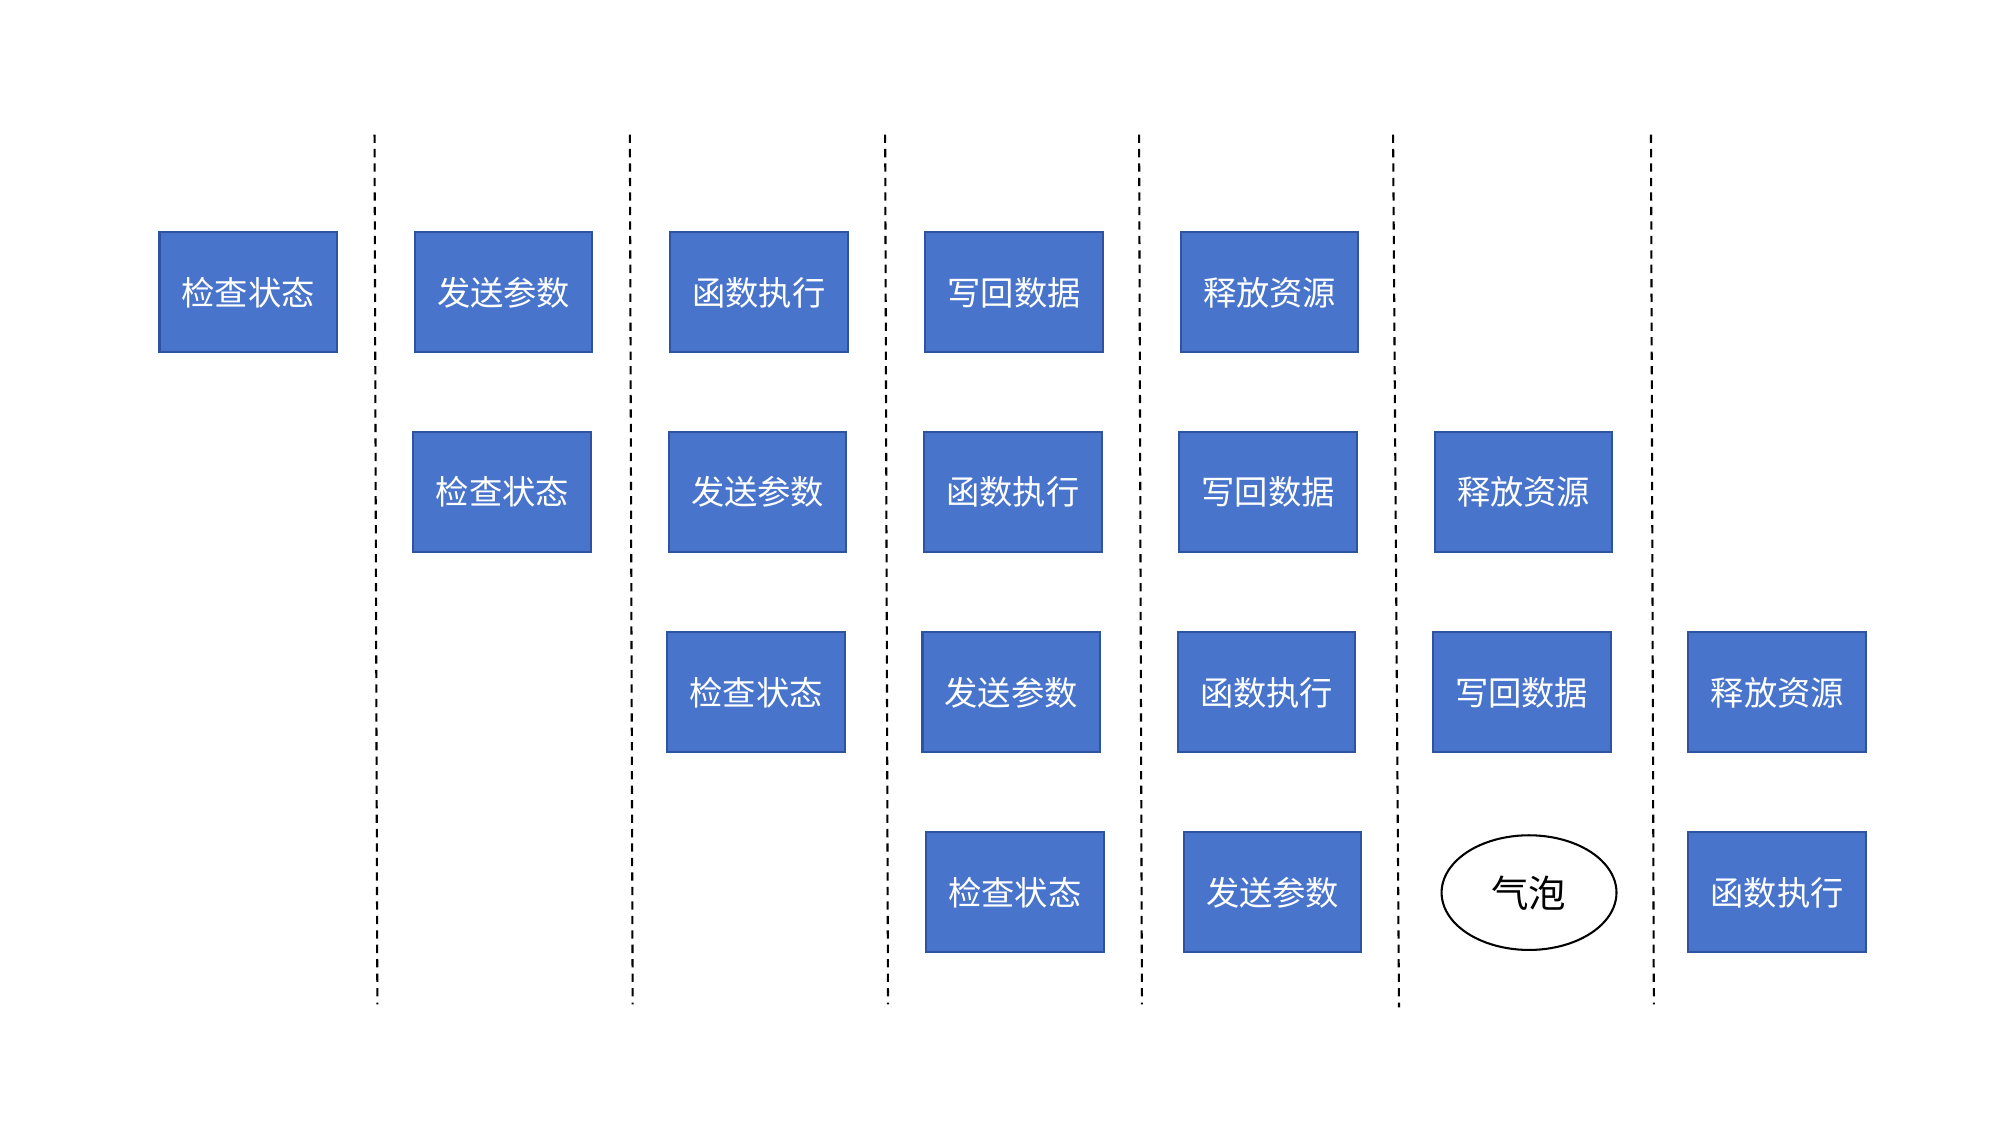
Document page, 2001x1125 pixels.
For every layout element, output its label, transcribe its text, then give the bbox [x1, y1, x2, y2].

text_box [1650, 753, 1655, 1005]
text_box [1650, 133, 1655, 630]
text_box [412, 430, 1613, 553]
text_box 函数执行 [1687, 831, 1867, 953]
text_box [889, 230, 1138, 353]
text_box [158, 230, 373, 353]
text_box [1392, 553, 1400, 630]
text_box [629, 553, 634, 1005]
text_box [1143, 230, 1359, 353]
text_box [1138, 553, 1143, 630]
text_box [884, 553, 889, 630]
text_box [1392, 133, 1400, 430]
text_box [666, 630, 1867, 753]
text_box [634, 230, 884, 353]
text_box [378, 230, 629, 353]
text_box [1138, 753, 1143, 1005]
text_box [884, 133, 889, 430]
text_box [1138, 133, 1143, 430]
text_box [629, 133, 634, 430]
text_box 气泡 [1440, 834, 1618, 951]
text_box 检查状态 [925, 831, 1105, 953]
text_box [1392, 753, 1400, 1008]
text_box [884, 753, 889, 1005]
text_box 发送参数 [1183, 831, 1362, 953]
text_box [373, 133, 378, 1005]
